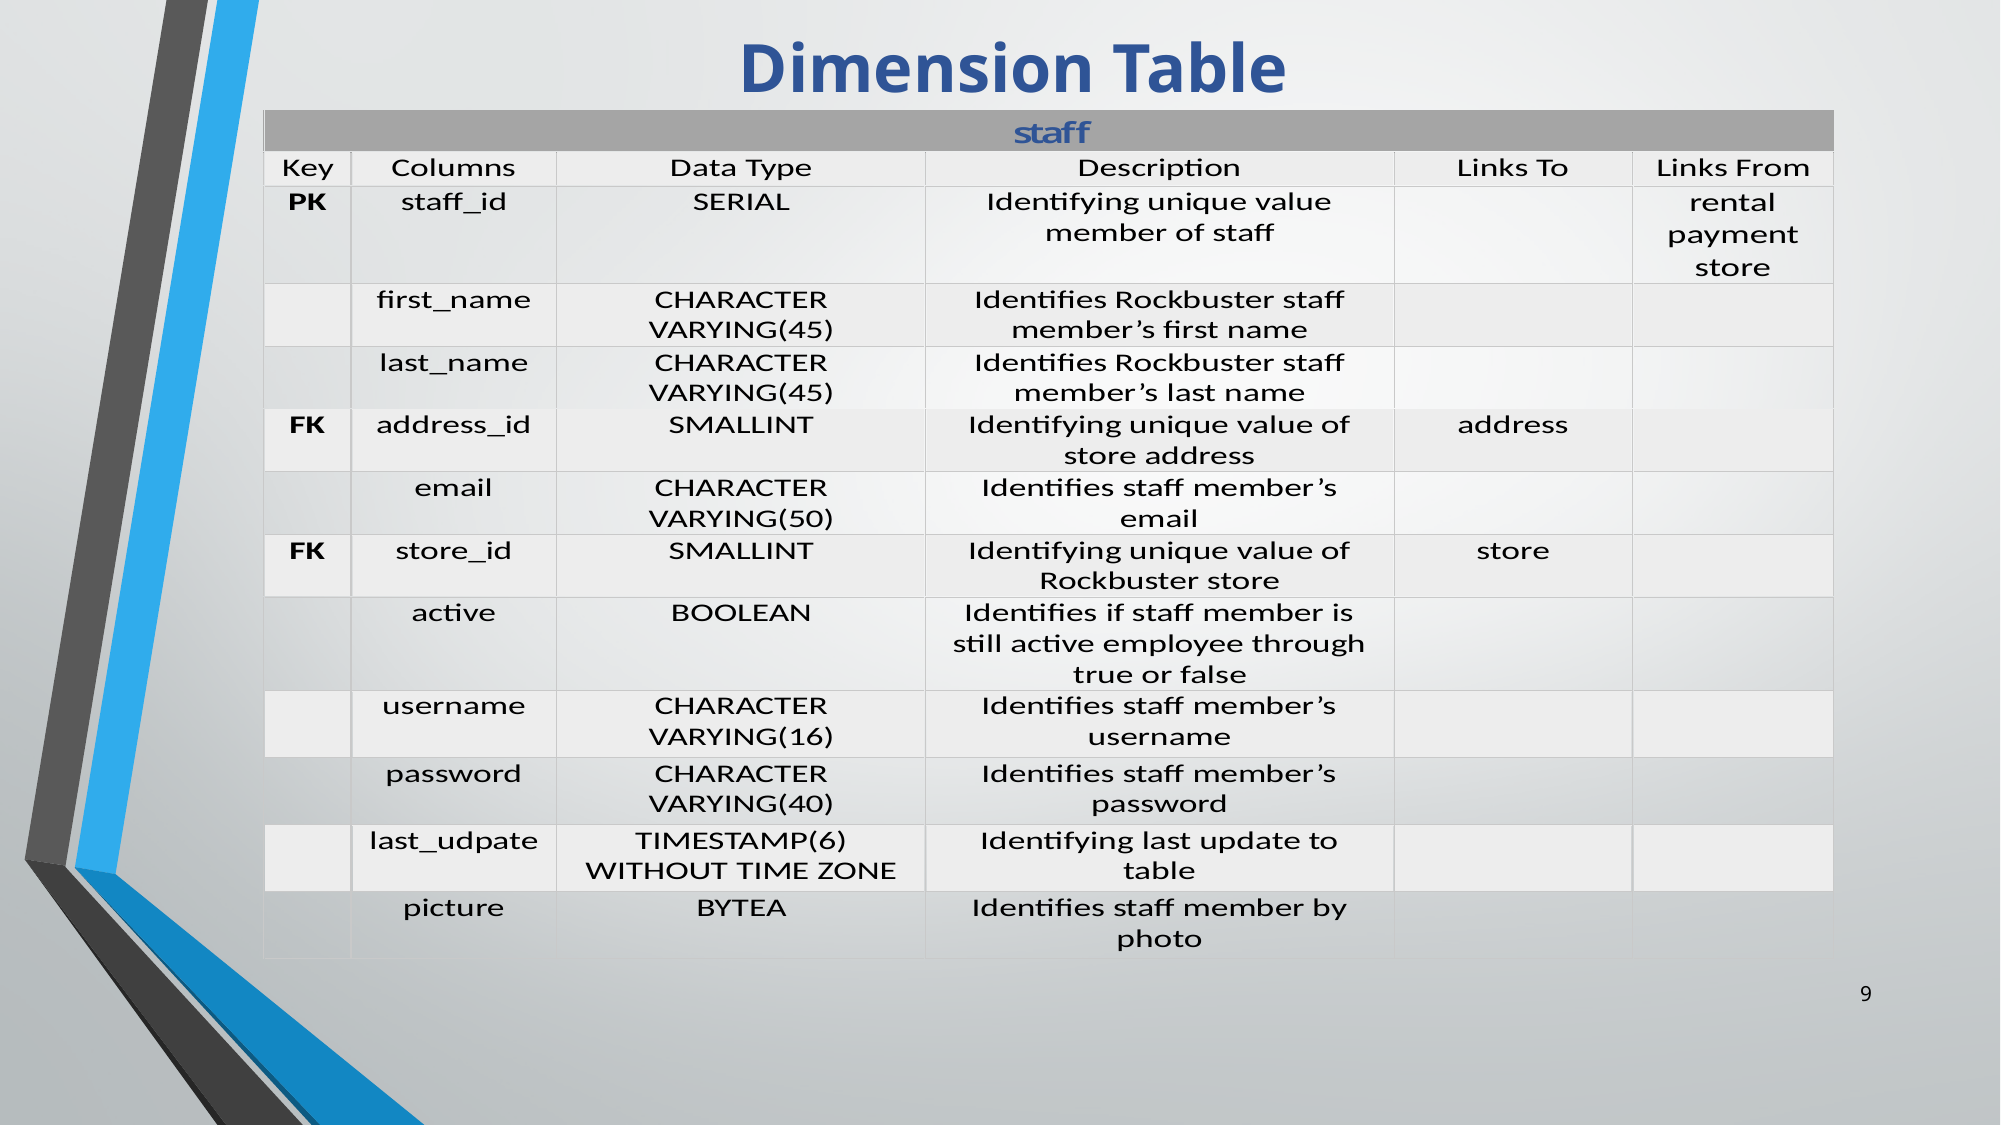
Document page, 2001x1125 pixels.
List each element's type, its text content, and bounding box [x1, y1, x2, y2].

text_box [262, 109, 1835, 1015]
slide_number 9 [1796, 965, 1887, 1025]
text_box Dimension Table [263, 12, 1764, 109]
